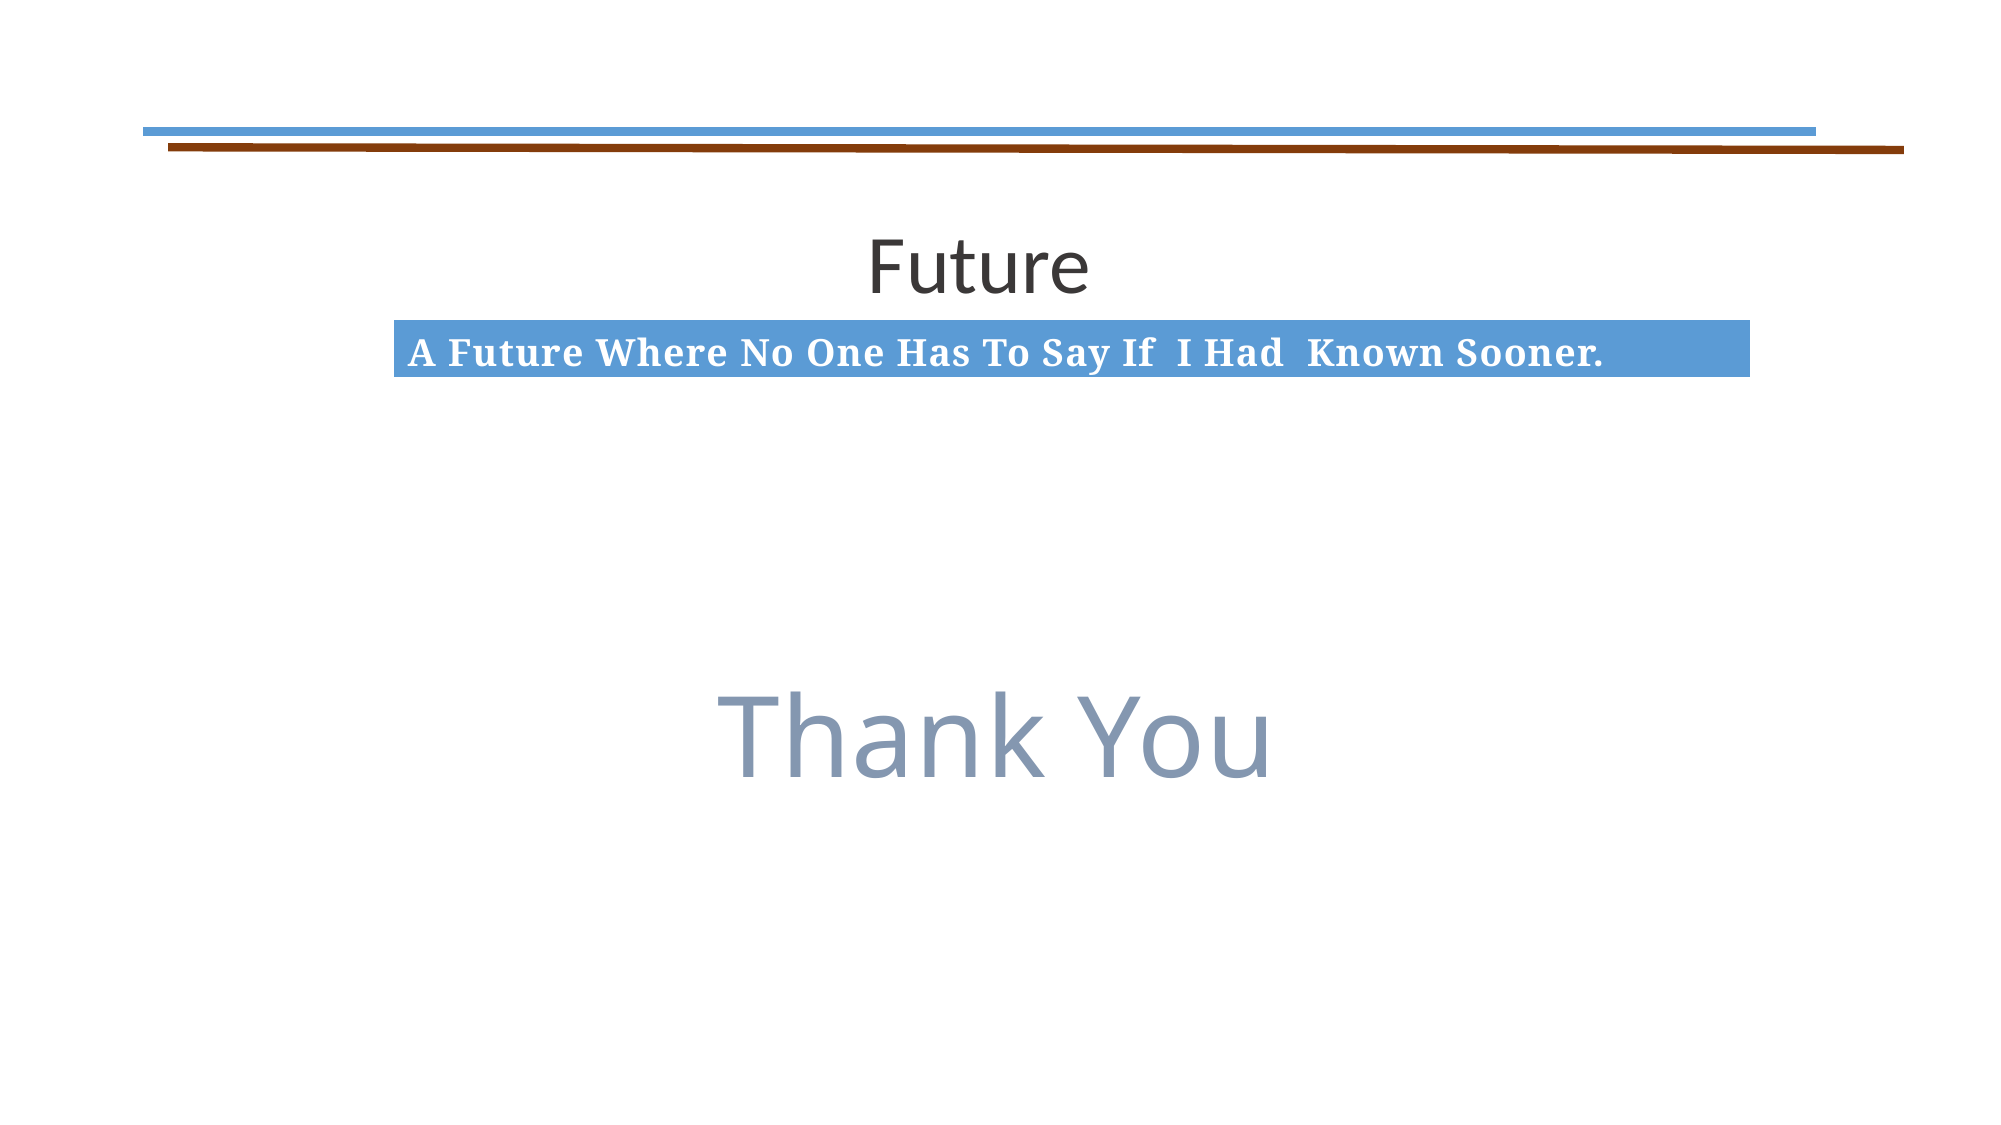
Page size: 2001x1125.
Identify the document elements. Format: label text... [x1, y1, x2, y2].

text_box Thank You [702, 657, 1292, 808]
table_header A Future Where No One Has To Say If I Had Known Sooner. [394, 320, 1750, 377]
text_box Future [853, 202, 1106, 318]
